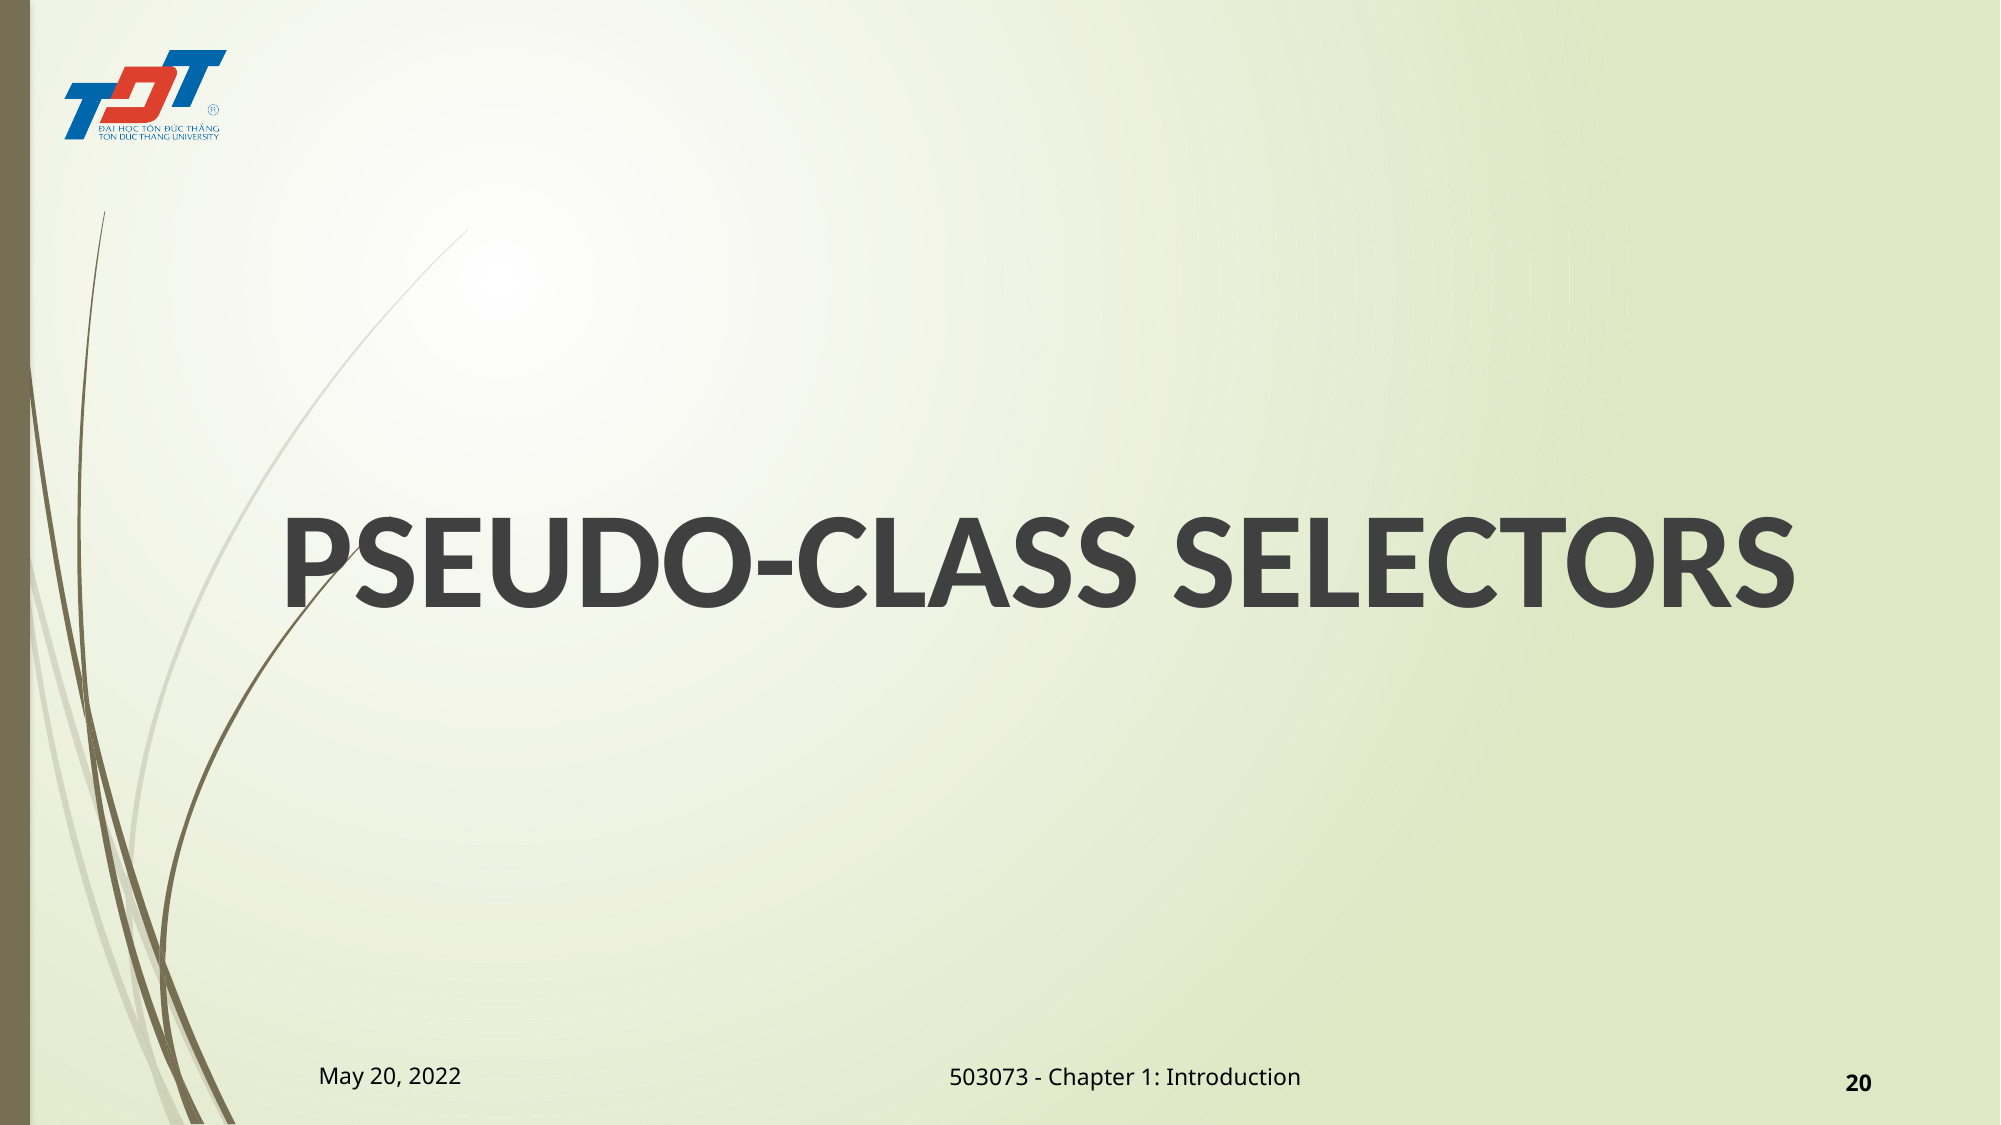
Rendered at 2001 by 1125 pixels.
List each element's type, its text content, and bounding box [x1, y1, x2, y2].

footer 503073 - Chapter 1: Introduction [491, 1054, 1760, 1115]
list PSEUDO-CLASS SELECTORS [192, 380, 1888, 970]
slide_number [303, 1053, 492, 1115]
picture [64, 50, 227, 140]
slide_number 20 [1759, 1053, 1888, 1114]
